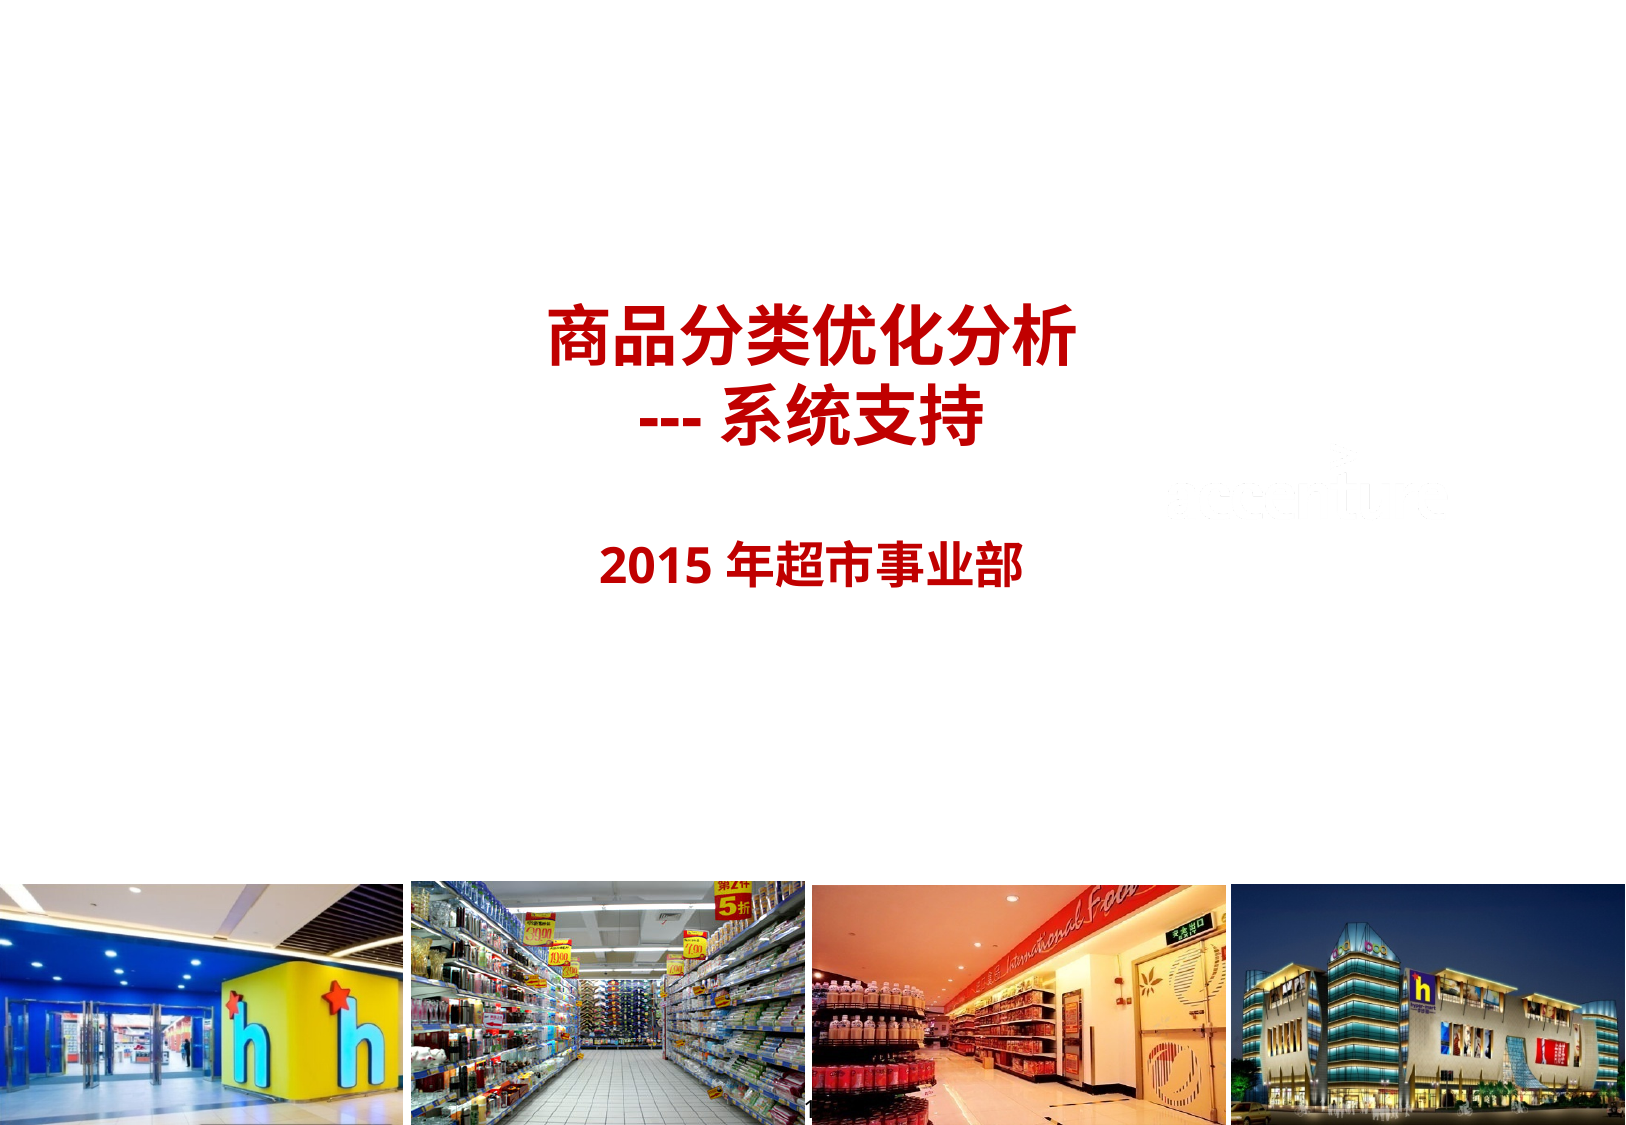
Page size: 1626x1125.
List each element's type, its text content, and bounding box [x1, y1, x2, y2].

text_box 商品分类优化分析 ---系统支持 2015年超市事业部 [47, 286, 1577, 727]
picture [410, 881, 805, 1125]
picture [0, 884, 403, 1125]
picture [812, 885, 1226, 1125]
picture [1230, 884, 1625, 1125]
